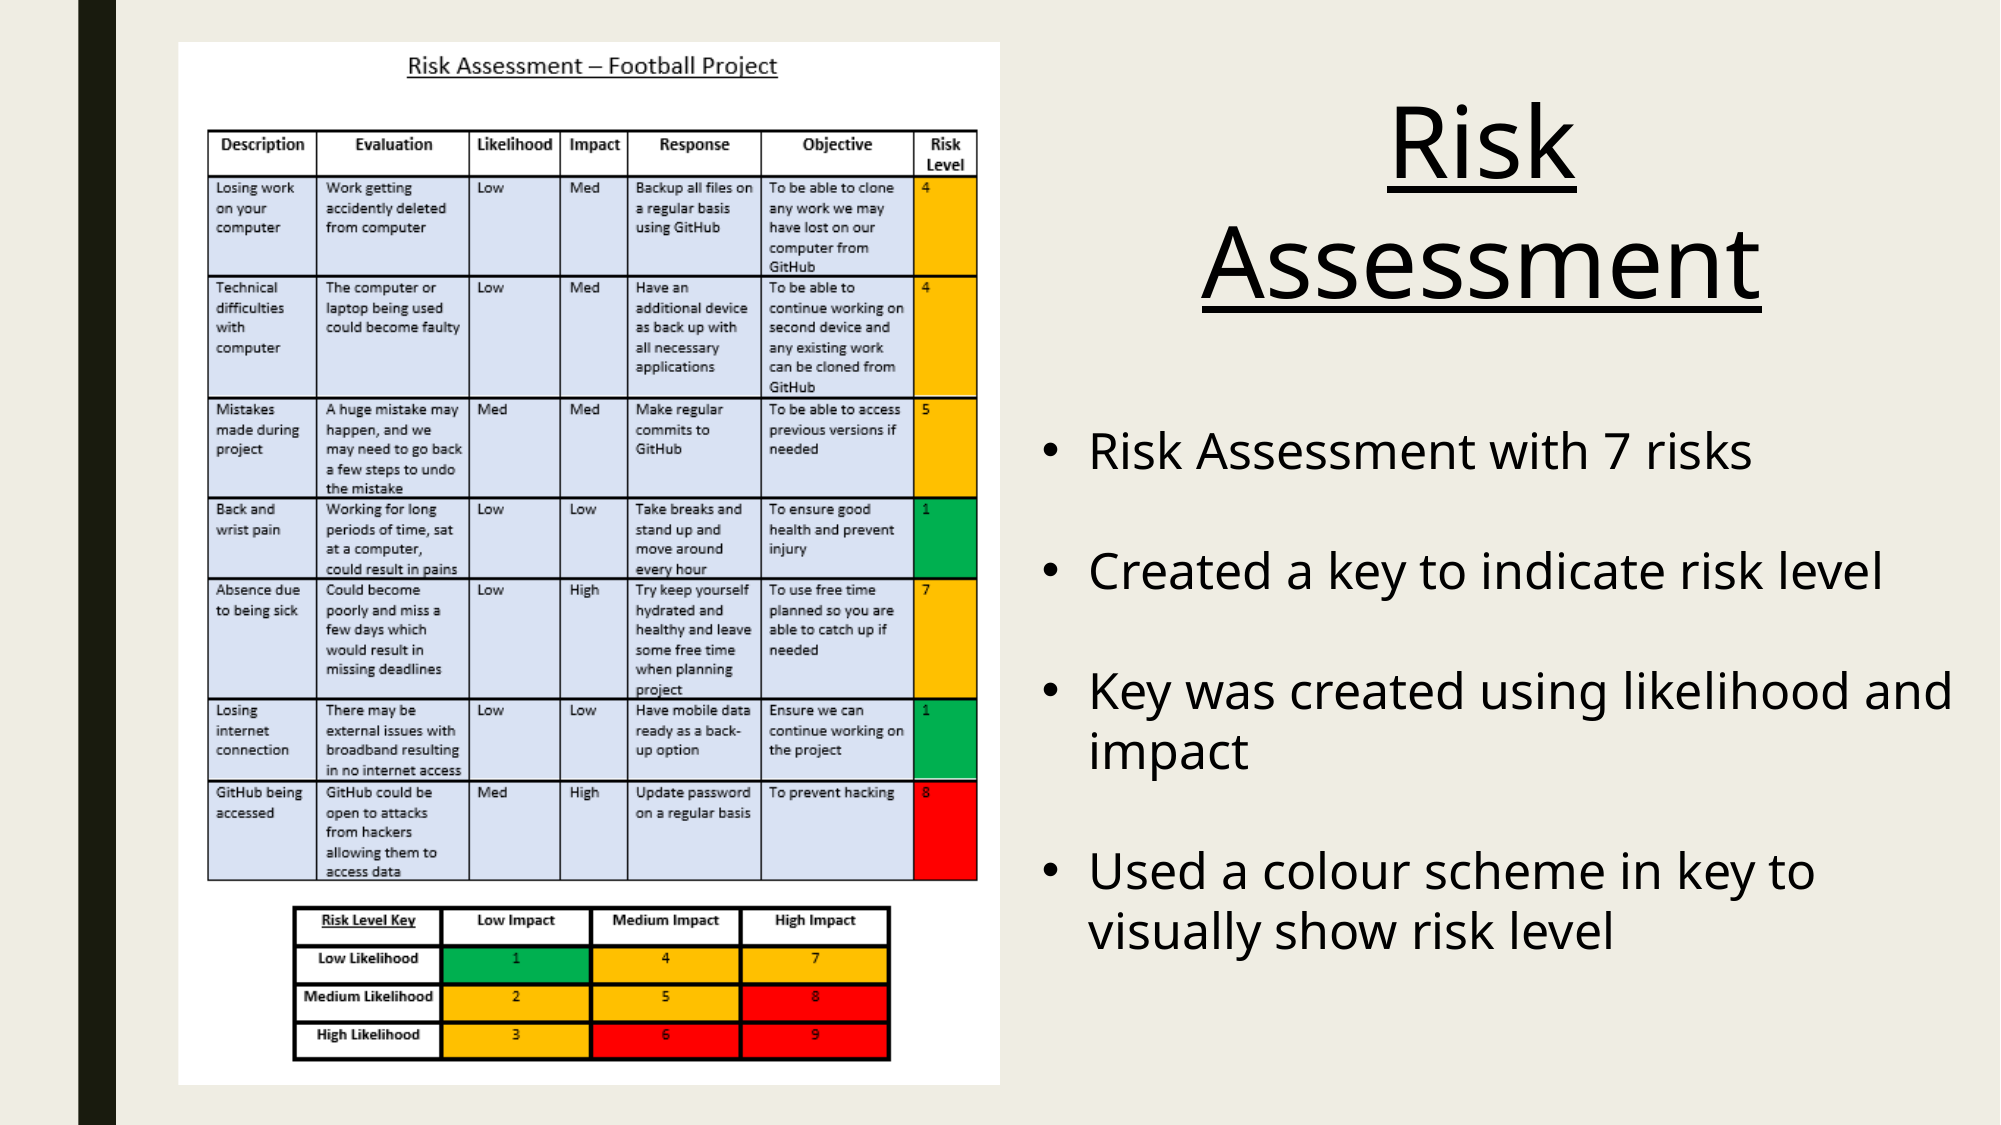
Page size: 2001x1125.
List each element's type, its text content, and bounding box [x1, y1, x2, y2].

picture [178, 42, 1000, 1085]
text_box Risk Assessment with 7 risks Created a key to indicate risk level Key was created using likelihood and impact Used a colour scheme in key to visually show risk level [1027, 412, 1981, 967]
text_box Risk Assessment [1123, 71, 1841, 326]
